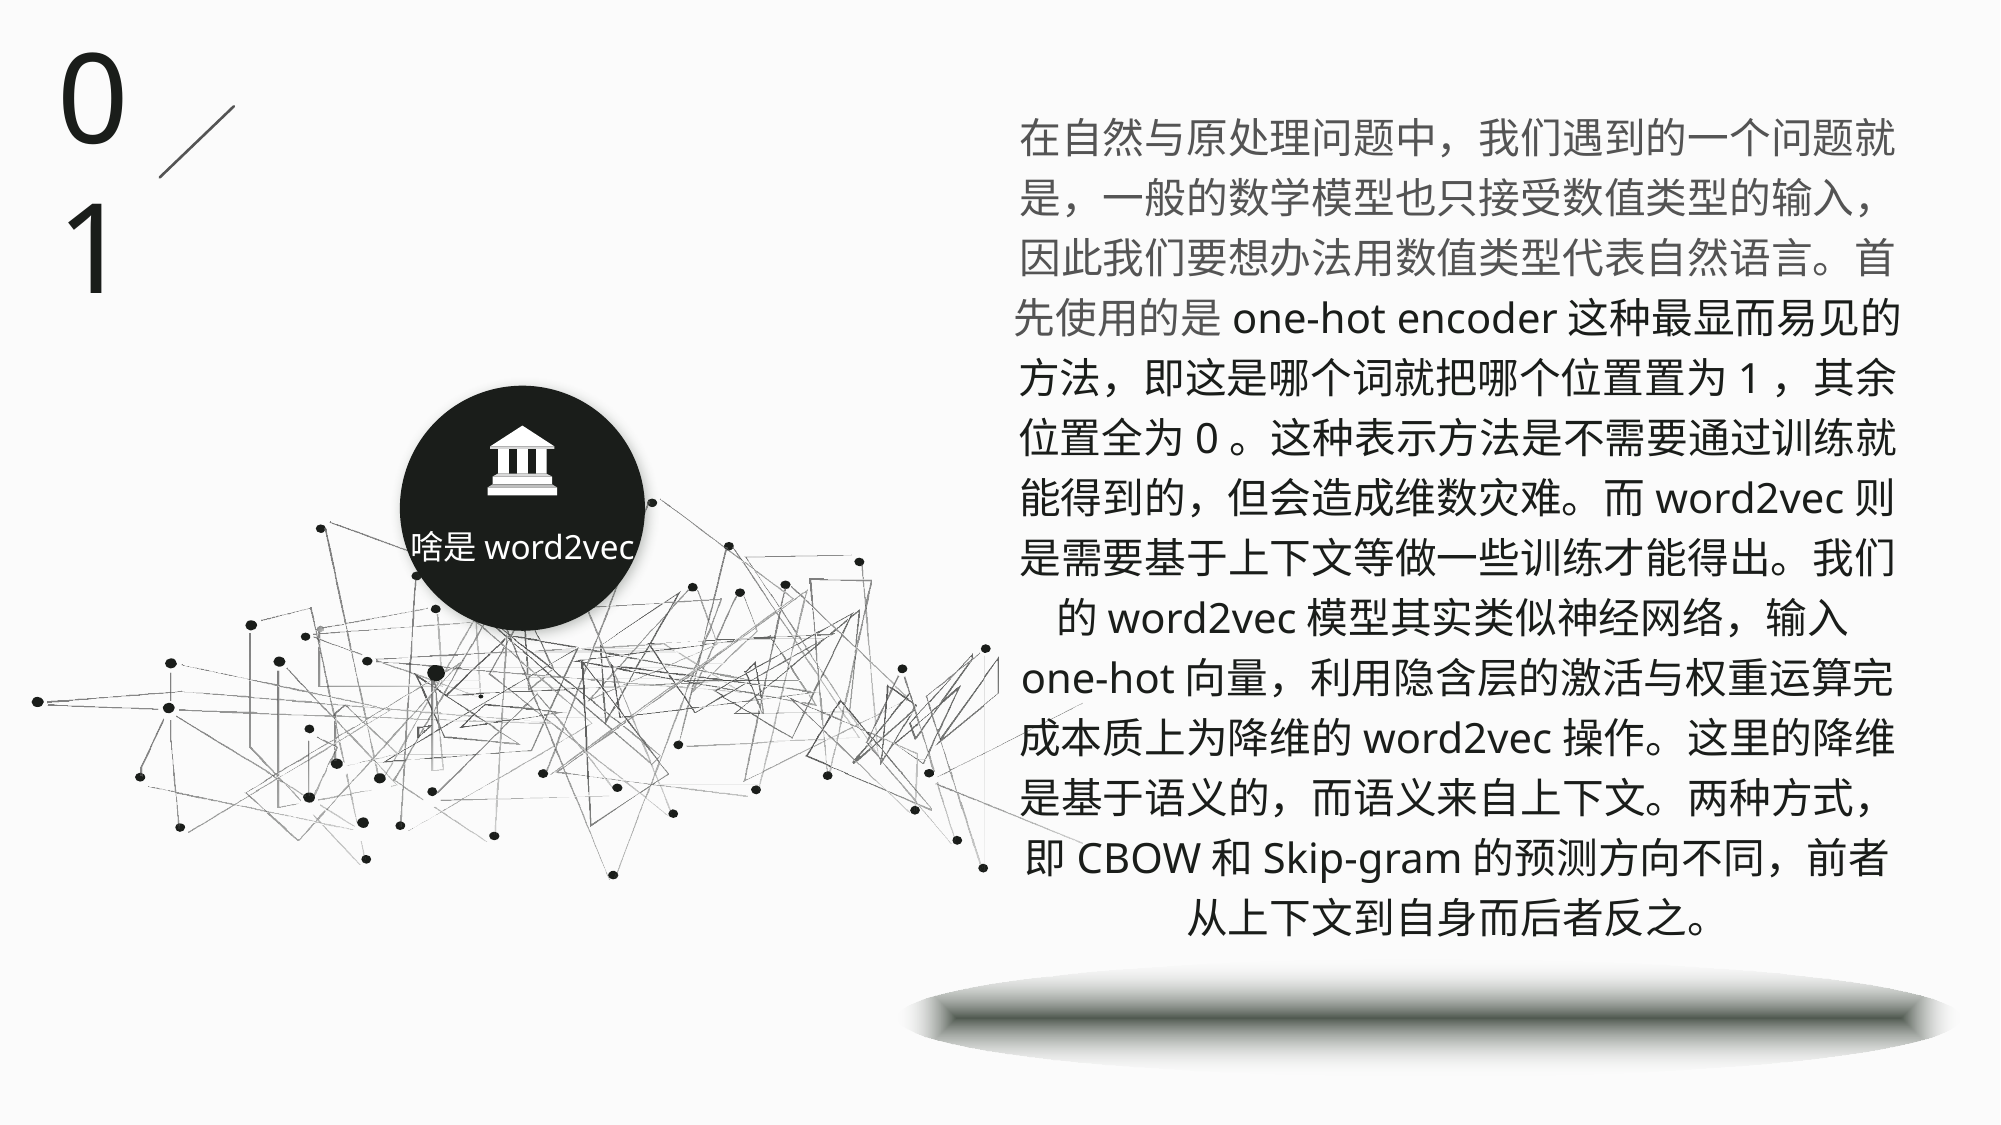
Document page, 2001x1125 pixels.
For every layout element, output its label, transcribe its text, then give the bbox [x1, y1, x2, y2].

text_box 01 [42, 10, 214, 326]
text_box [399, 384, 646, 498]
text_box 在自然与原处理问题中，我们遇到的一个问题就是，一般的数学模型也只接受数值类型的输入，因此我们要想办法用数值类型代表自然语言。首先使用的是one-hot encoder这种最显而易见的方法，即这是哪个词就把哪个位置置为1，其余位置全为0。这种表示方法是不需要通过训练就能得到的，但会造成维数灾难。而word2vec则是需要基于上下文等做一些训练才能得出。我们的word2vec模型其实类似神经网络，输入one-hot向量，利用隐含层的激活与权重运算完成本质上为降维的word2vec操作。这里的降维是基于语义的，而语义来自上下文。两种方式，即CBOW和Skip-gram的预测方向不同，前者从上下文到自身而后者反之。 [997, 94, 1918, 949]
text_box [159, 106, 234, 178]
text_box [896, 957, 1962, 1078]
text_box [487, 425, 558, 496]
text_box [31, 498, 1083, 880]
